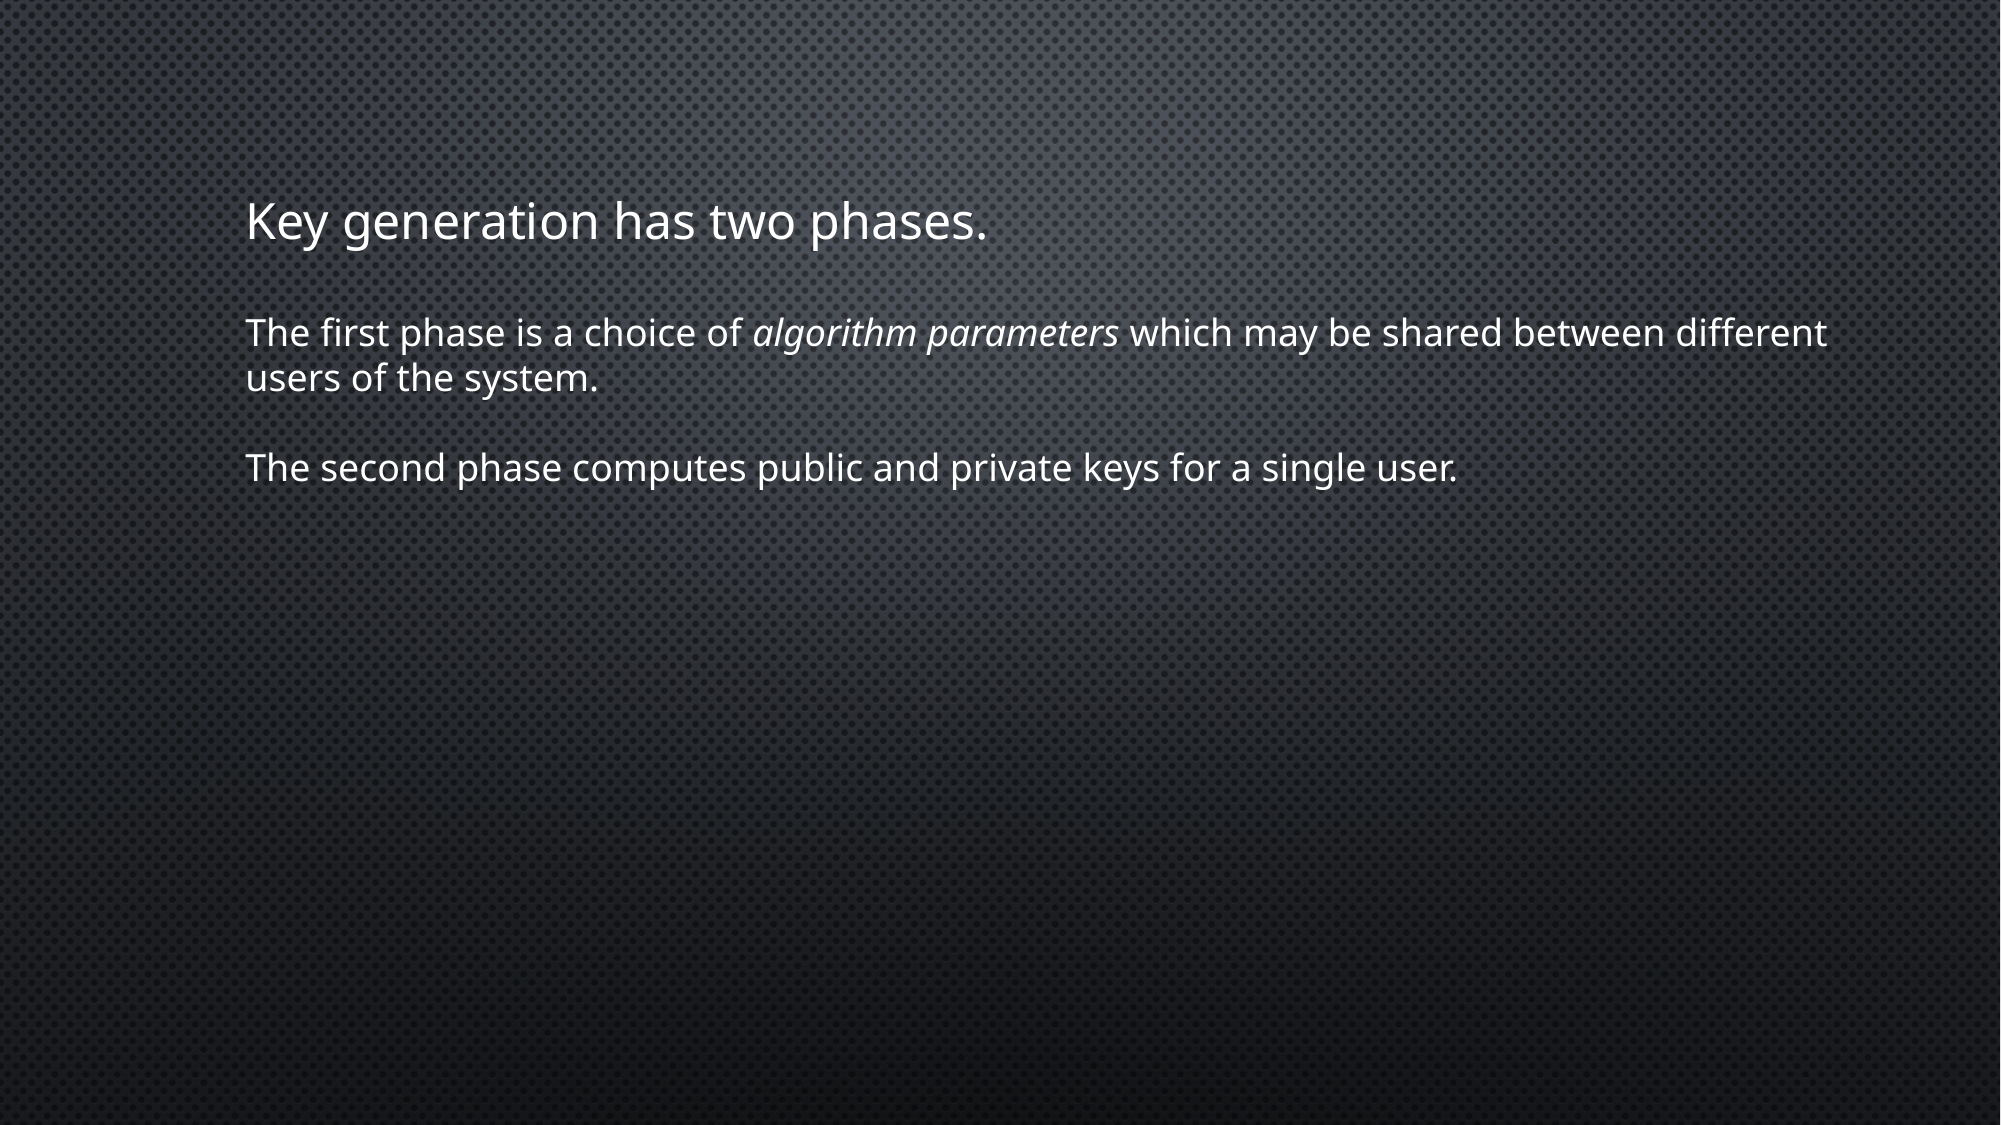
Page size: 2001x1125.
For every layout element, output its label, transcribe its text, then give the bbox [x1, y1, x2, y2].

text_box Key generation has two phases. The first phase is a choice of algorithm parameters which may be shared between different users of the system. The second phase computes public and private keys for a single user. [230, 181, 1898, 497]
